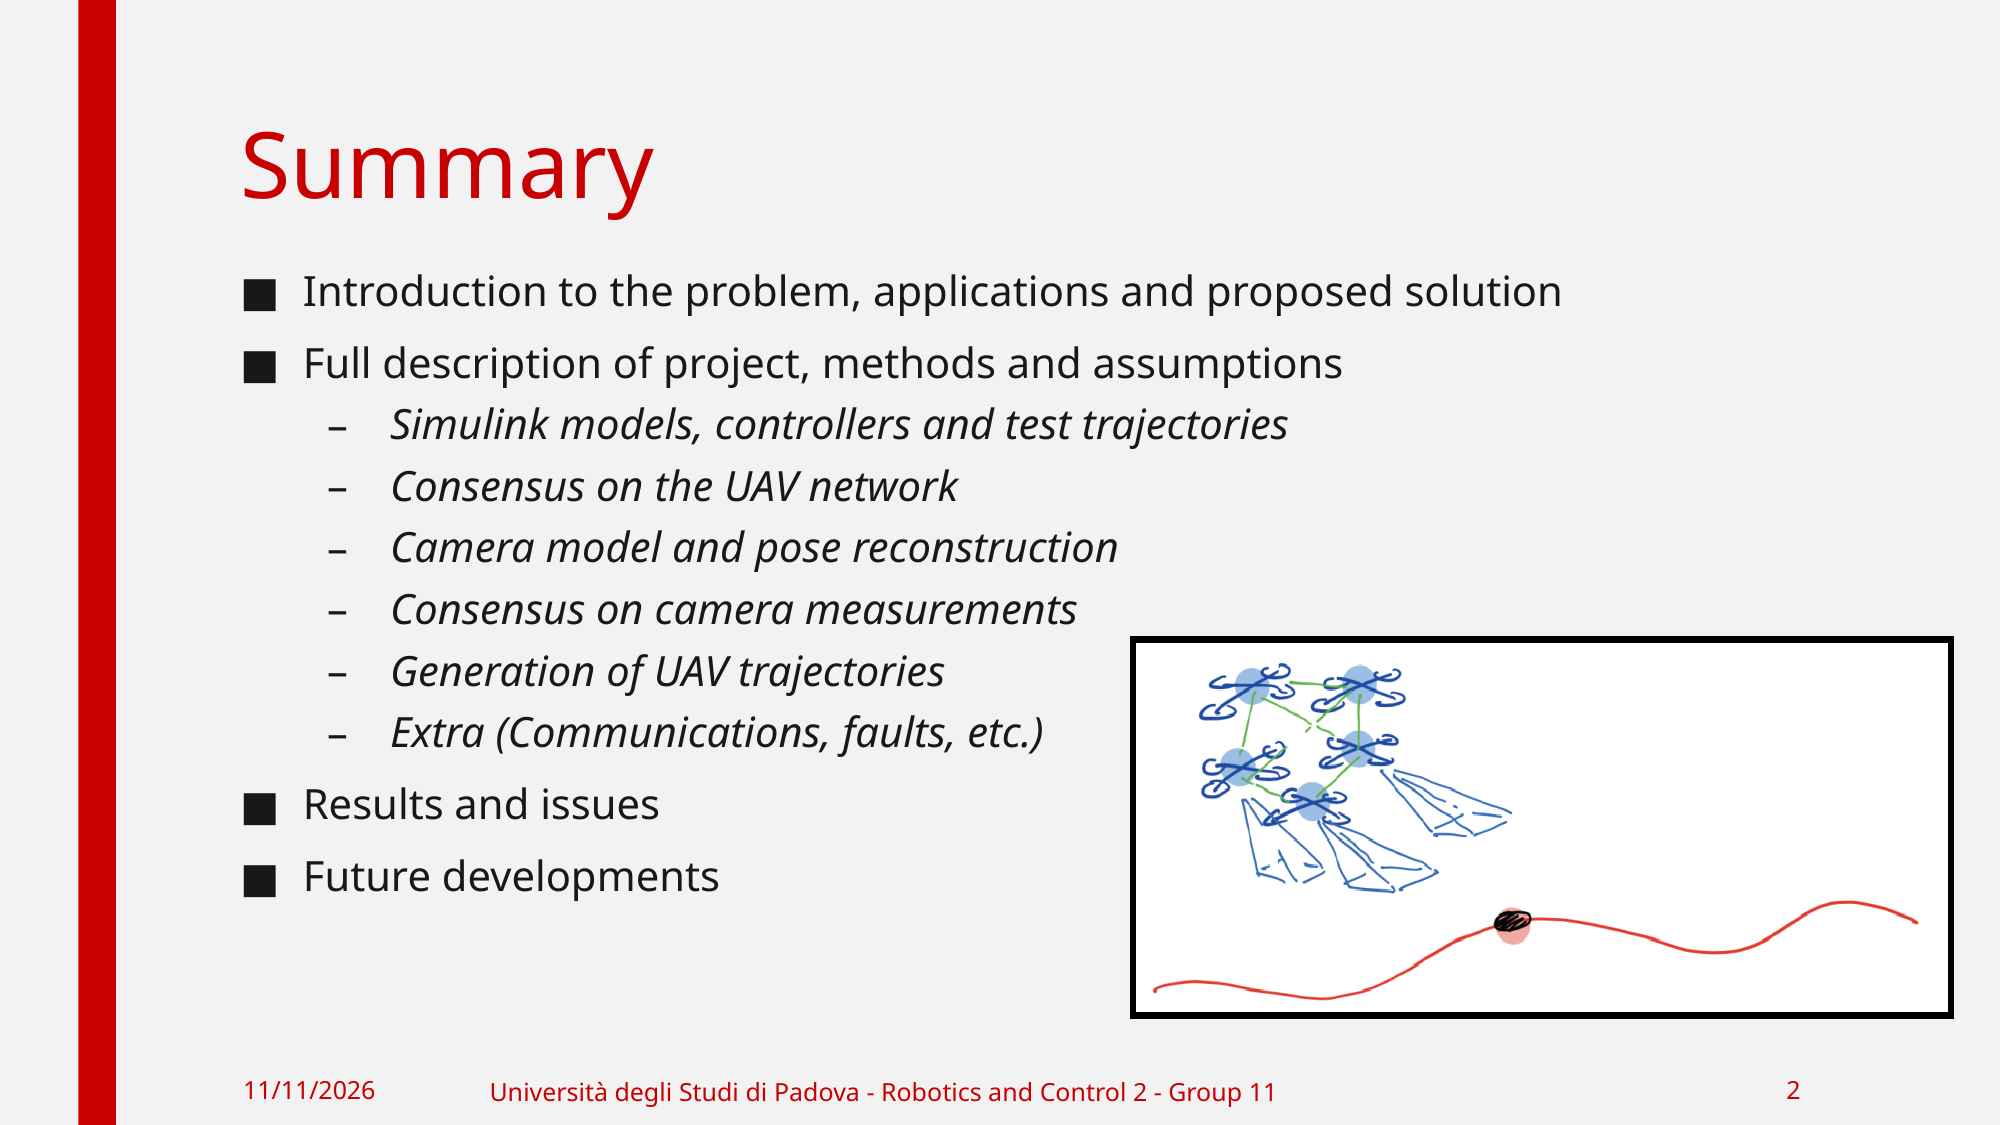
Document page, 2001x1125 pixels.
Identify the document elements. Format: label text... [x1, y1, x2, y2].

slide_number 2 [1553, 1058, 1816, 1125]
picture [1135, 642, 1948, 1013]
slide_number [228, 1058, 426, 1125]
title Summary [225, 112, 1800, 260]
footer Università degli Studi di Padova - Robotics and Control 2 - Group 11 [474, 1058, 1505, 1125]
list Introduction to the problem, applications and proposed solution Full description of project, methods and assumptions Simulink models, controllers and test trajectories Consensus on the UAV network Camera model and pose reconstruction Consensus on camera measurements Generation of UAV trajectories Extra (Communications, faults, etc.) Results and issues Future developments [225, 260, 1800, 1013]
